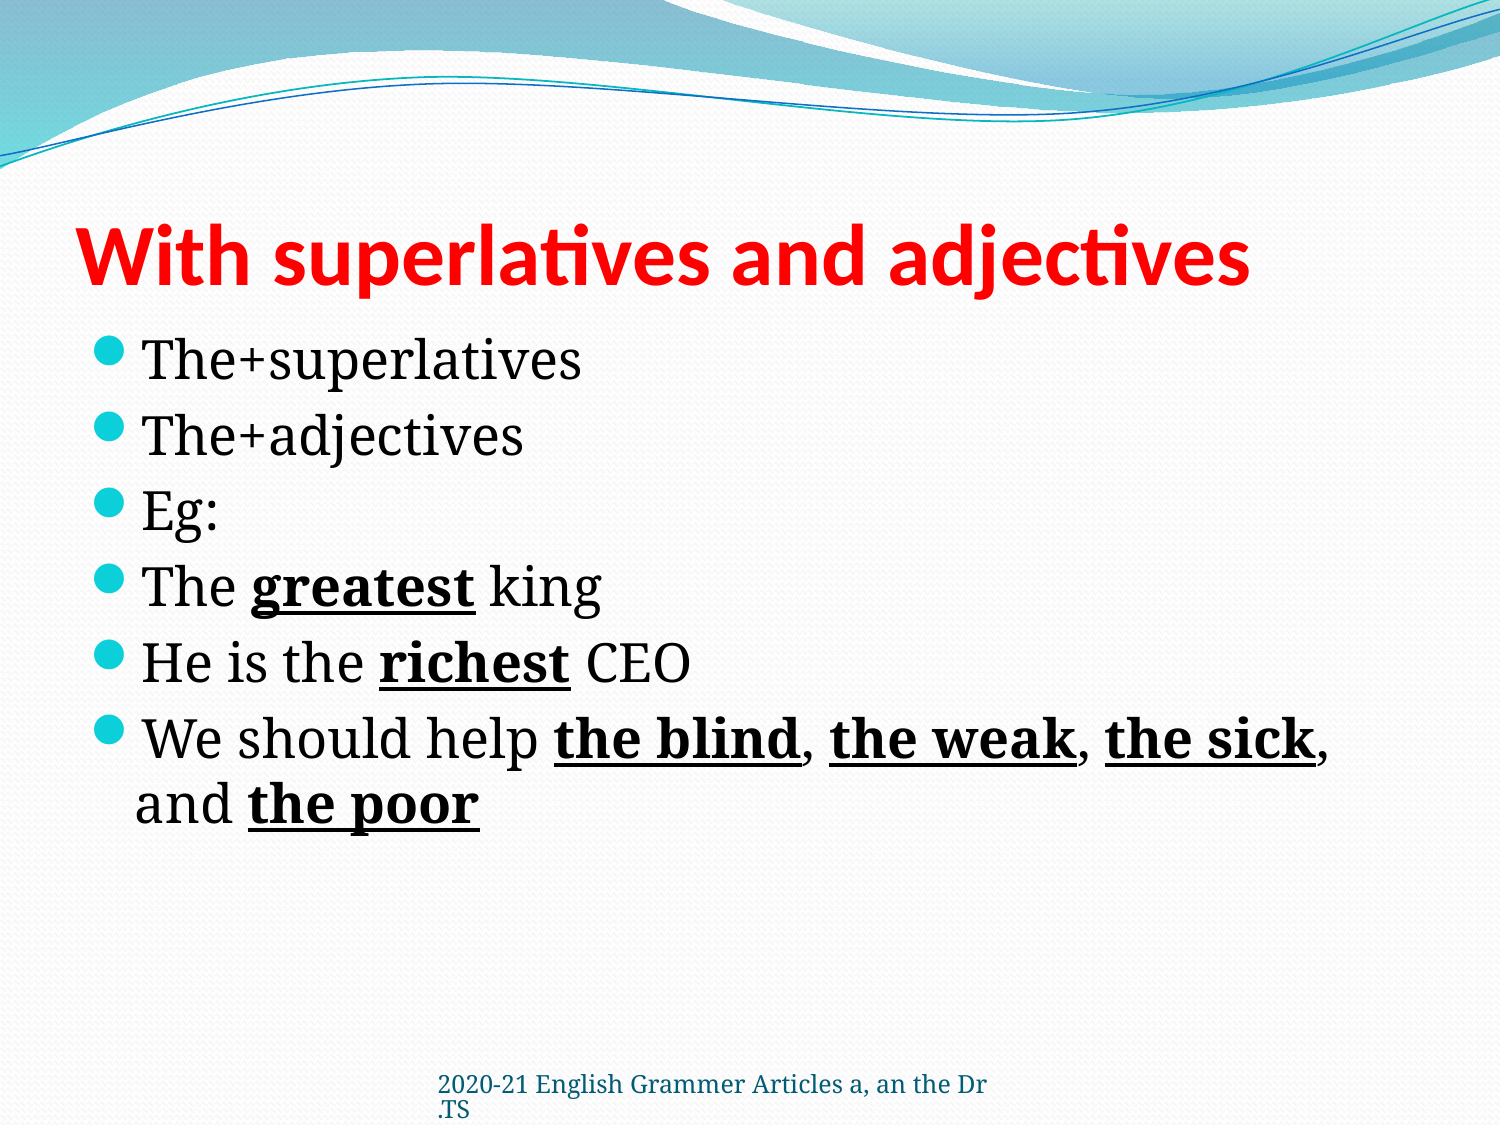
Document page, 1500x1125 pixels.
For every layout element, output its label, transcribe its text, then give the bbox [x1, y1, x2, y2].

title With superlatives and adjectives [75, 115, 1425, 303]
list The+superlatives The+adjectives Eg: The greatest king He is the richest CEO We should help the blind, the weak, the sick, and the poor [75, 317, 1425, 1038]
footer 2020-21 English Grammer Articles a, an the Dr.TS [437, 1042, 988, 1103]
